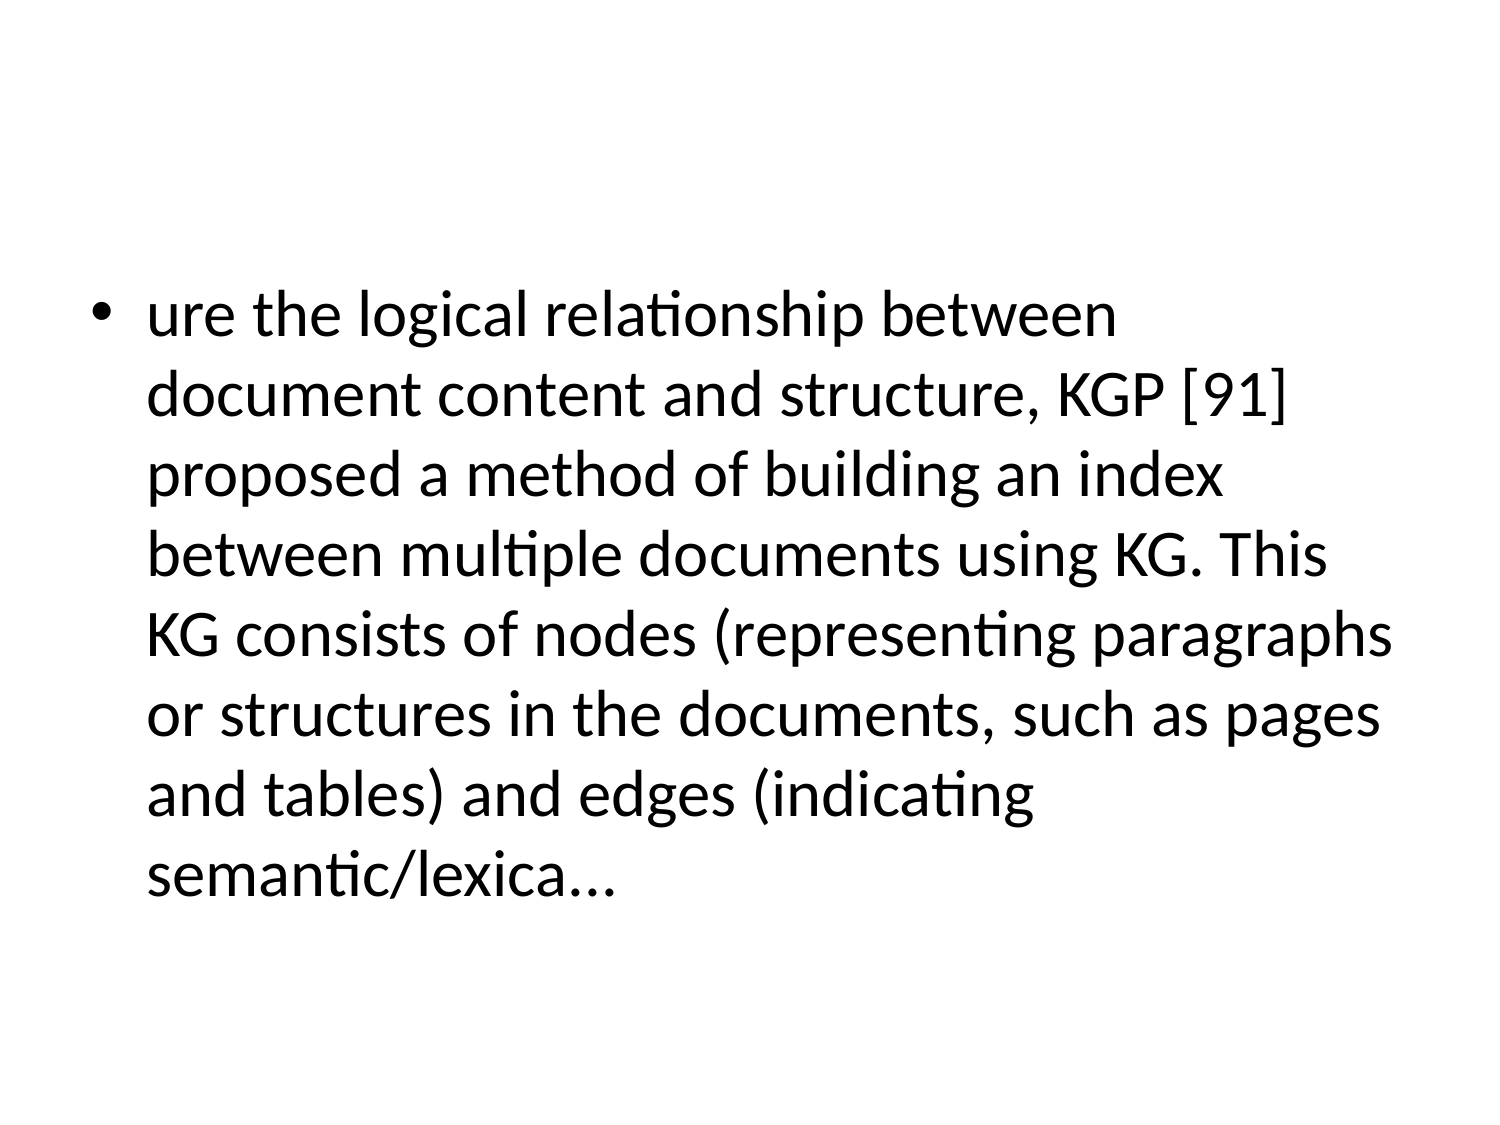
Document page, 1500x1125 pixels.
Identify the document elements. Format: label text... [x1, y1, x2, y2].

list ure the logical relationship between document content and structure, KGP [91] proposed a method of building an index between multiple documents using KG. This KG consists of nodes (representing paragraphs or structures in the documents, such as pages and tables) and edges (indicating semantic/lexica... [75, 262, 1425, 1005]
